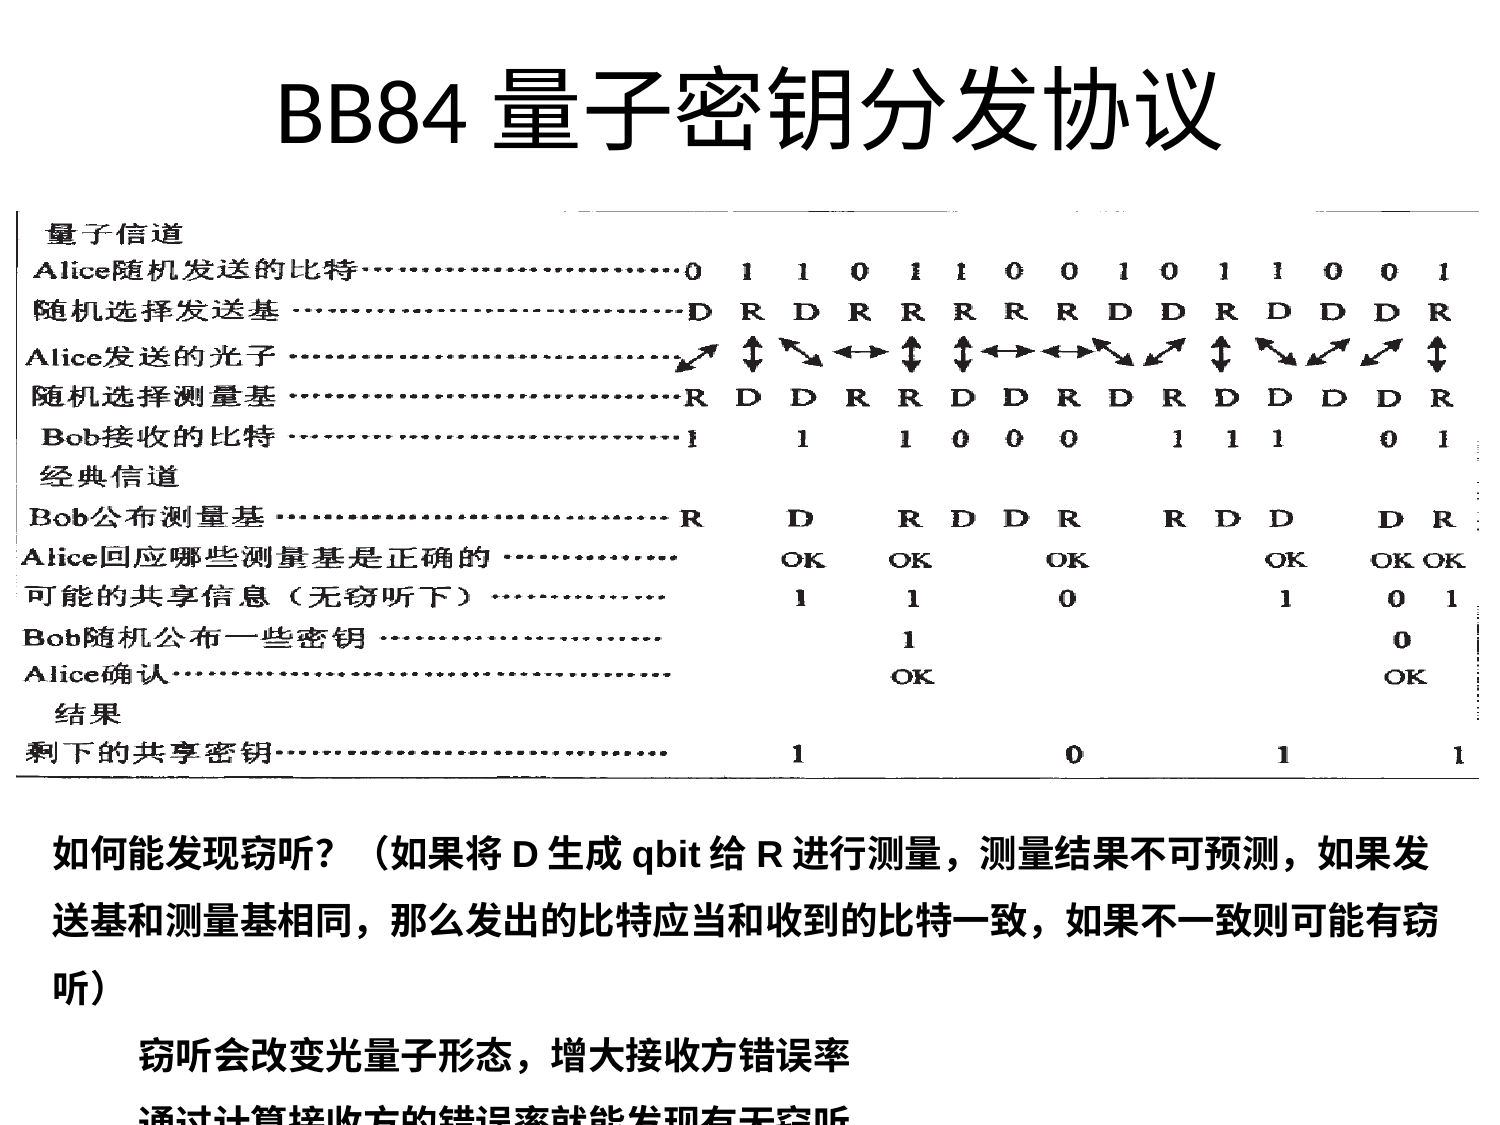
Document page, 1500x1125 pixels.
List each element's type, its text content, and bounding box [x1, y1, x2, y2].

text_box 如何能发现窃听？（如果将D生成qbit给R进行测量，测量结果不可预测，如果发送基和测量基相同，那么发出的比特应当和收到的比特一致，如果不一致则可能有窃听） 窃听会改变光量子形态，增大接收方错误率 通过计算接收方的错误率就能发现有无窃听 [38, 799, 1479, 1125]
picture [16, 211, 1480, 779]
title BB84量子密钥分发协议 [74, 44, 1426, 169]
